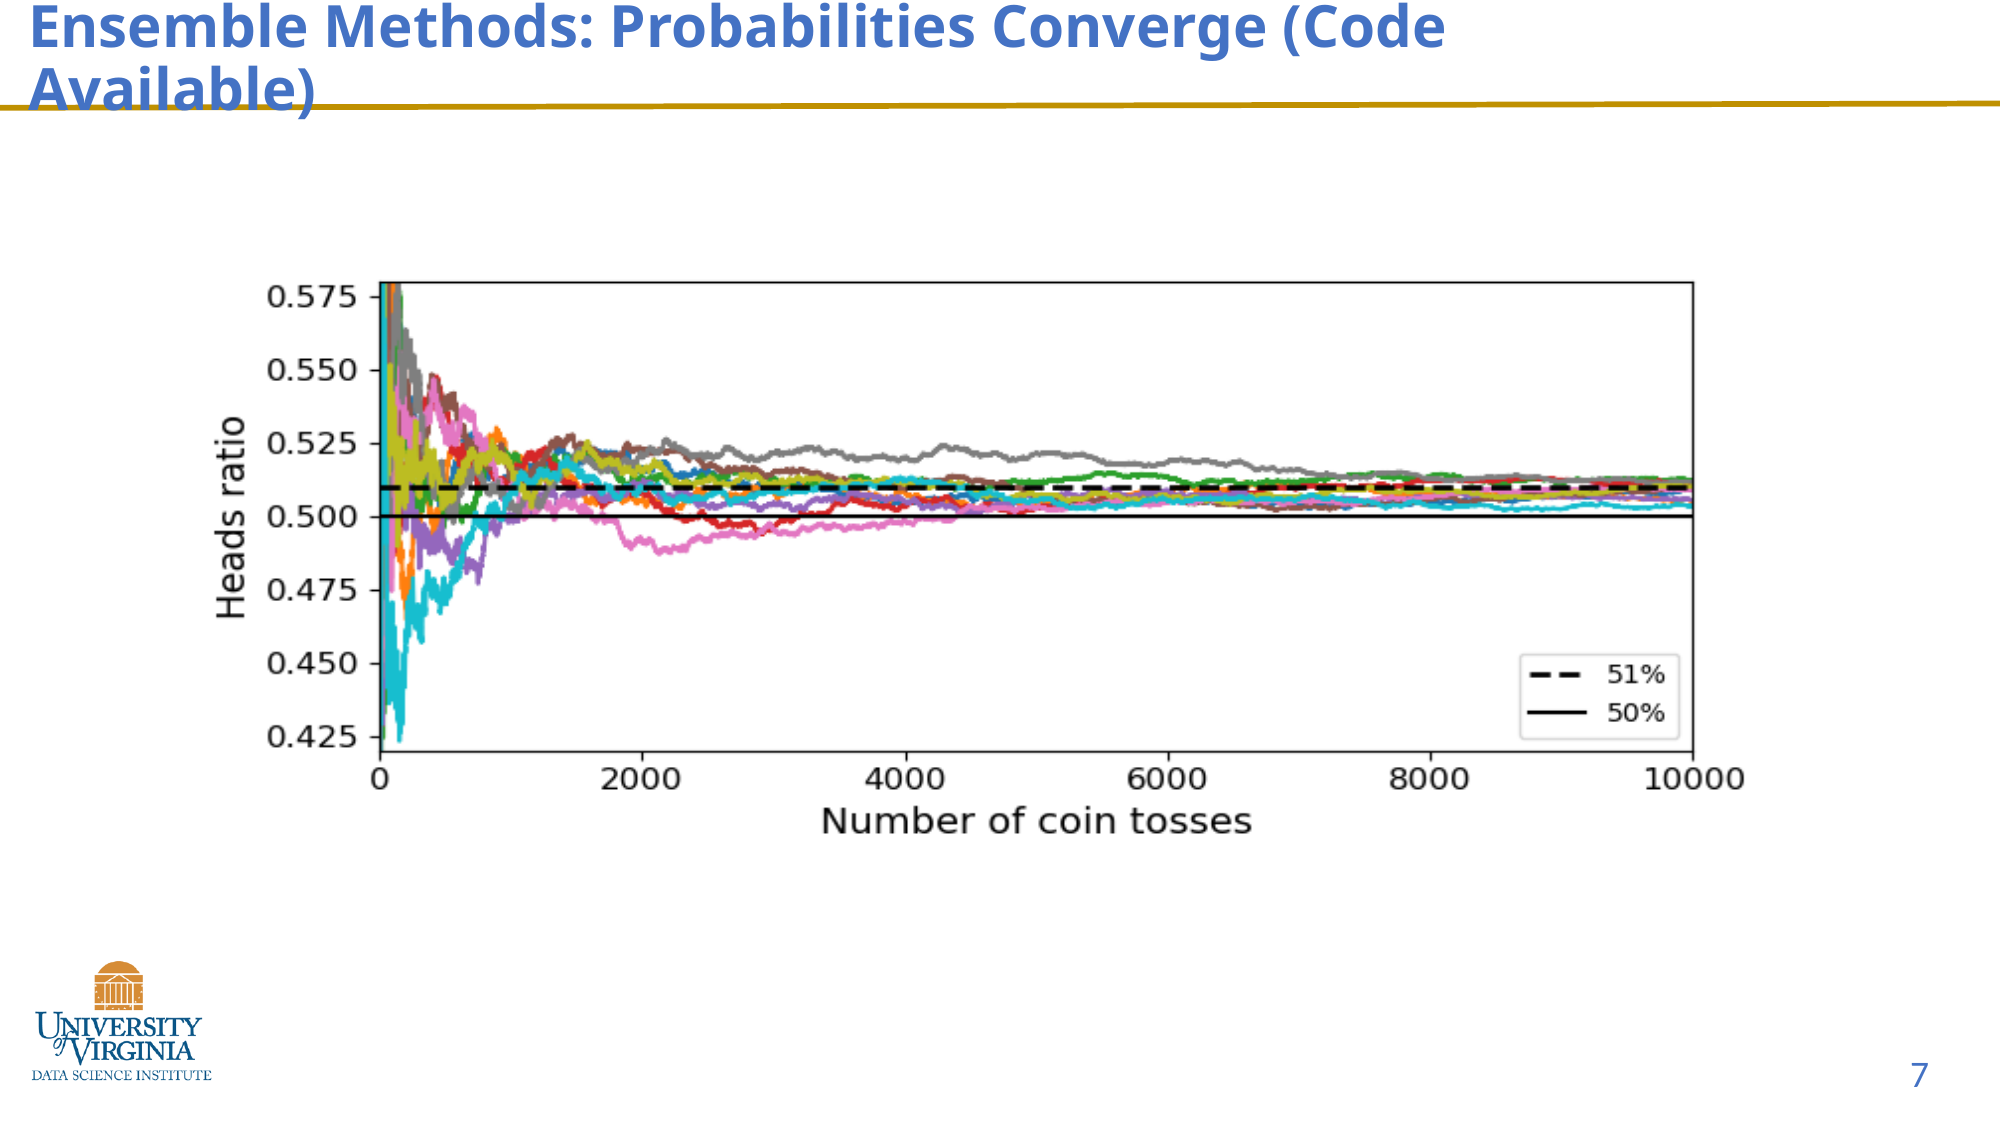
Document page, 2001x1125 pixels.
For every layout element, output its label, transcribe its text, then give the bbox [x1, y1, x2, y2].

picture [28, 935, 214, 1122]
title Ensemble Methods: Probabilities Converge (Code Available) [13, 0, 1739, 120]
picture [189, 249, 1776, 865]
slide_number 7 [1493, 1042, 1944, 1103]
